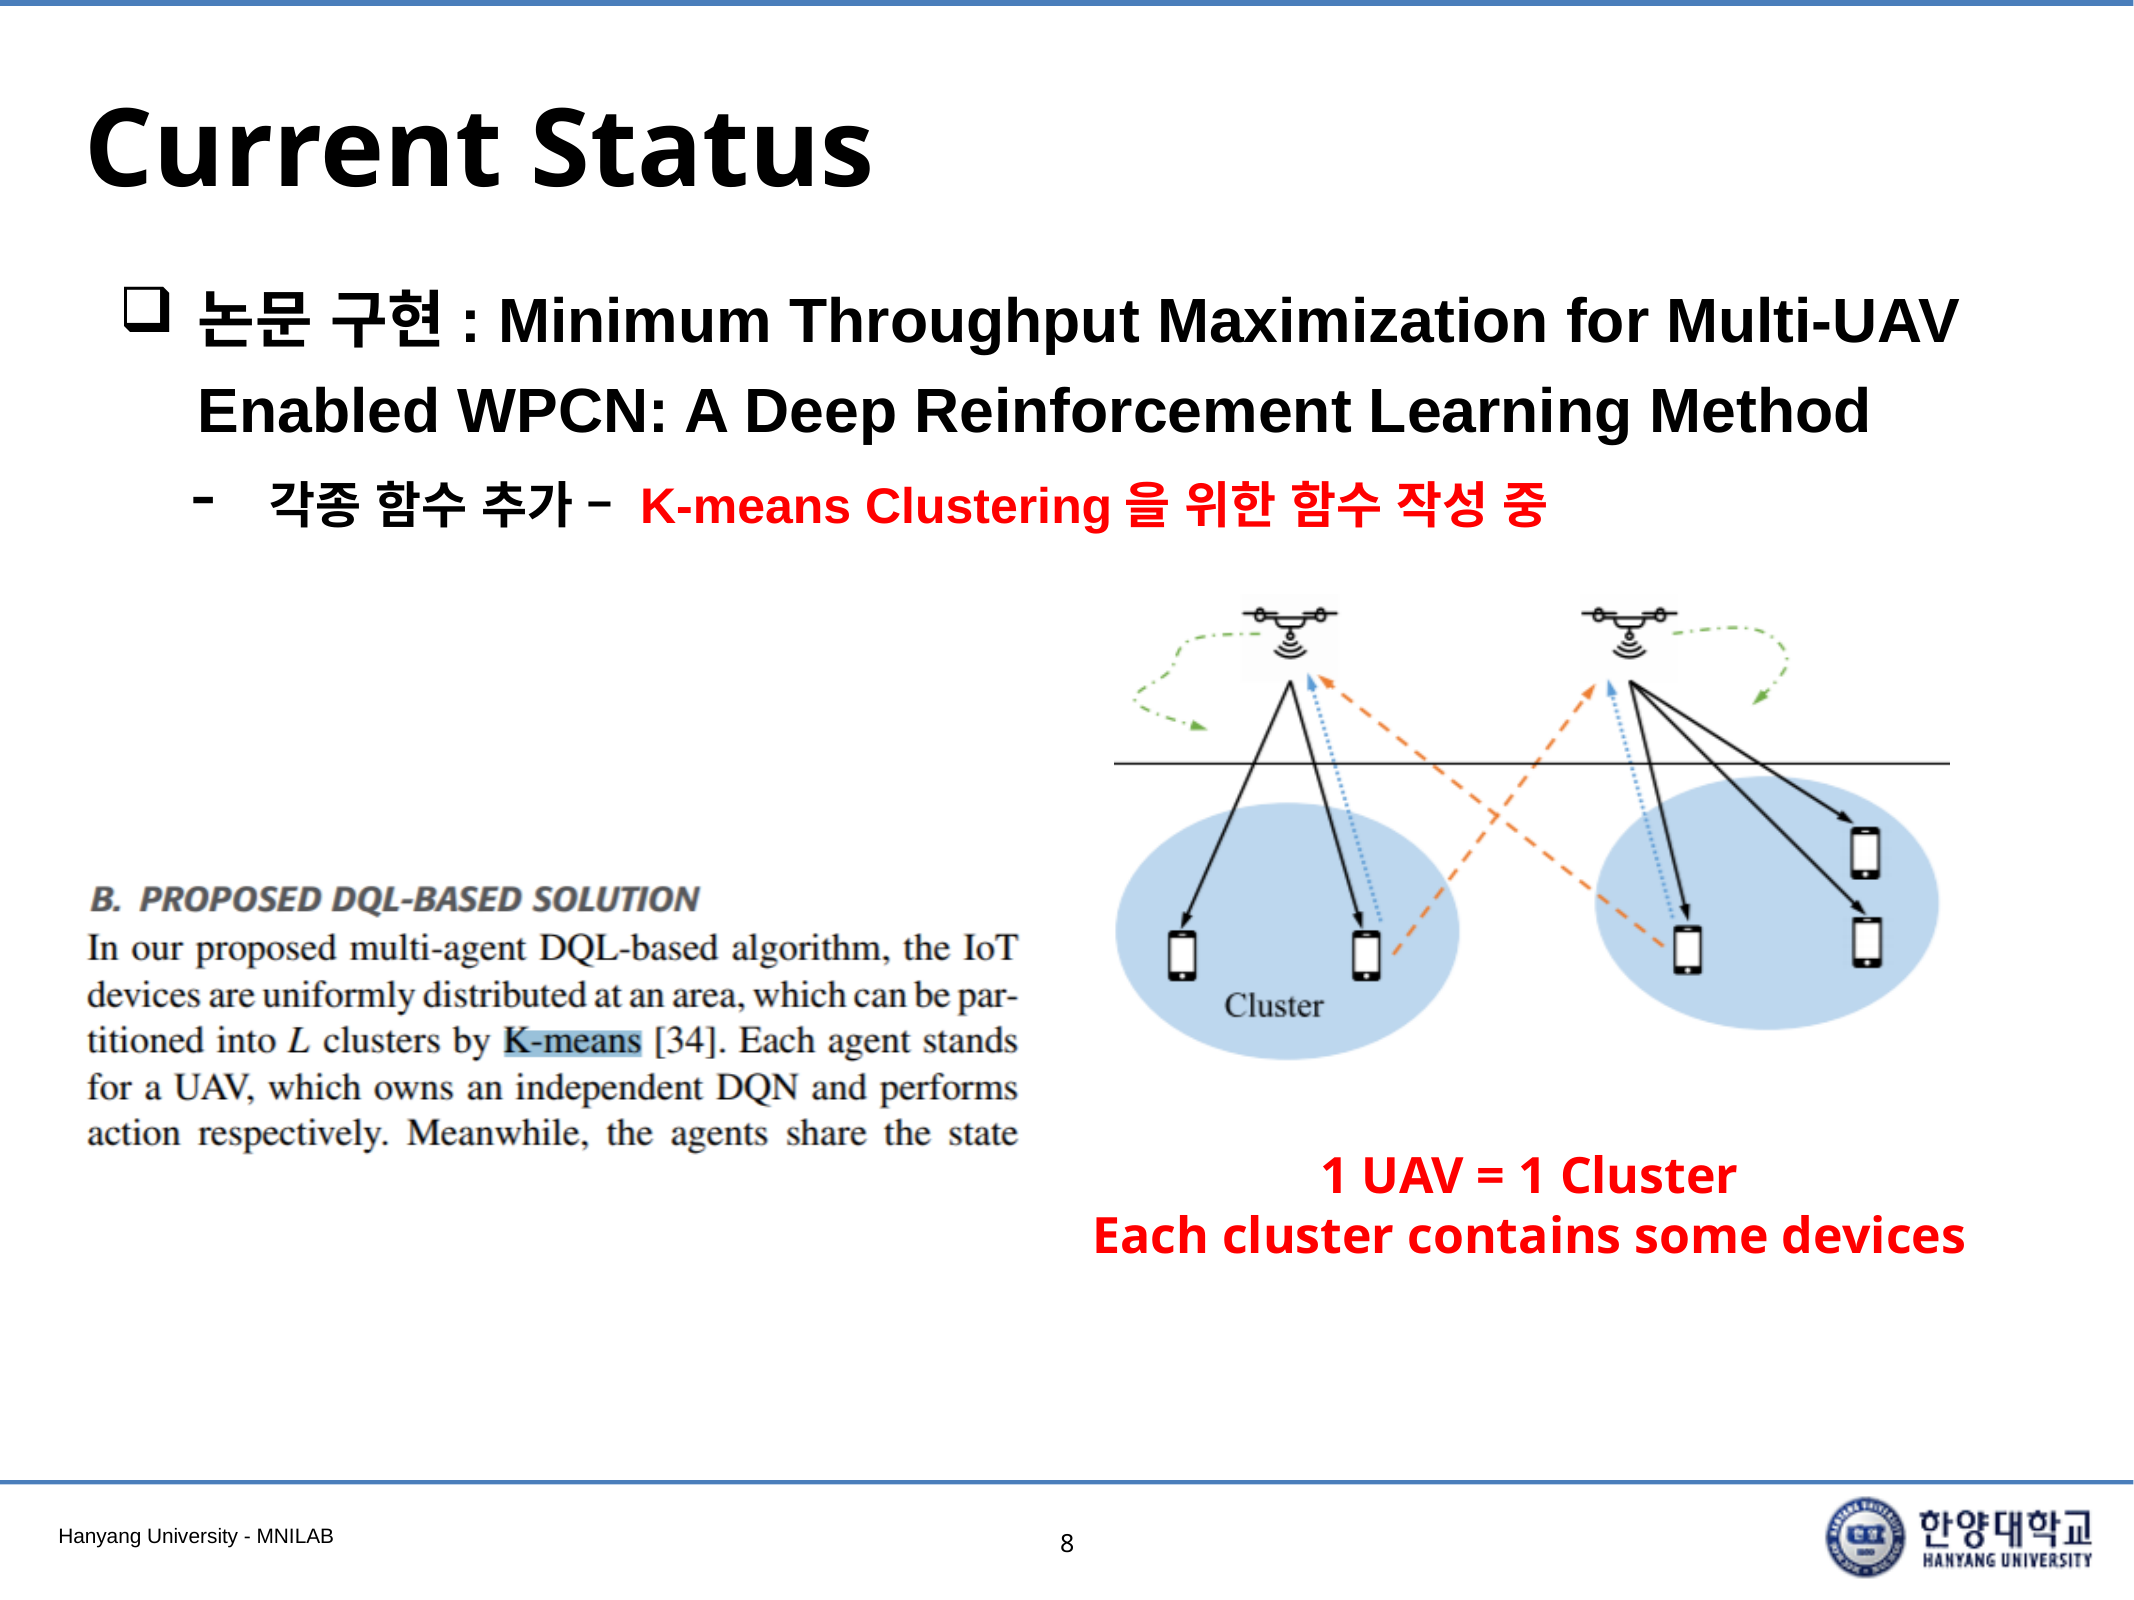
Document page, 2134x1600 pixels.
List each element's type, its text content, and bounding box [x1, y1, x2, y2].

title Current Status [75, 41, 2058, 245]
picture [1797, 1495, 2128, 1581]
picture [73, 877, 1039, 1164]
picture [1114, 594, 1951, 1070]
text_box 1 UAV = 1 Cluster Each cluster contains some devices [1084, 1134, 1975, 1272]
slide_number 8 [1037, 1518, 1098, 1567]
list 논문 구현: Minimum Throughput Maximization for Multi-UAV Enabled WPCN: A Deep Reinforcement Learning Method 각종 함수 추가 – K-means Clustering을 위한 함수 작성 중 [109, 256, 2026, 574]
